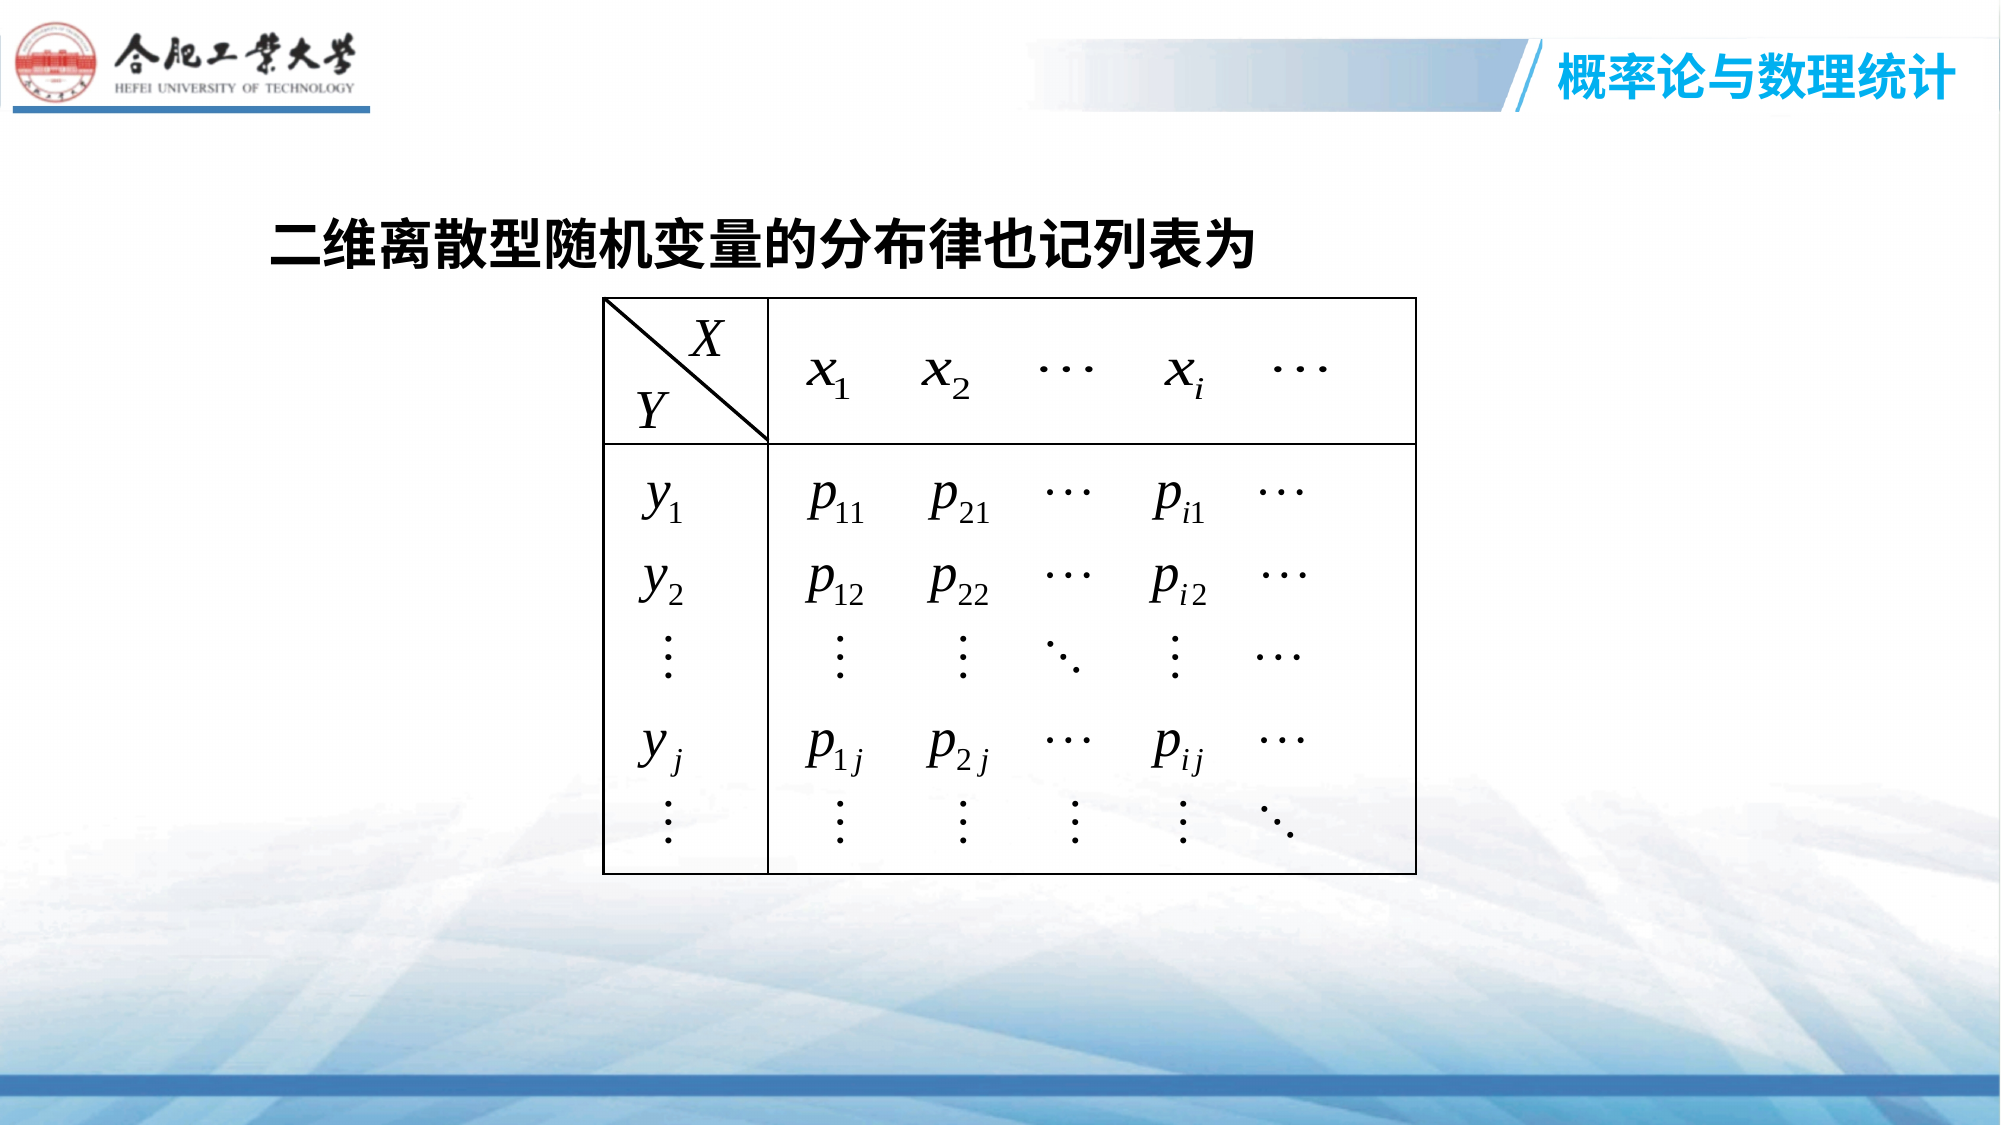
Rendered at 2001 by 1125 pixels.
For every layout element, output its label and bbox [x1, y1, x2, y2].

text_box [241, 190, 1774, 988]
picture [0, 0, 2001, 1125]
